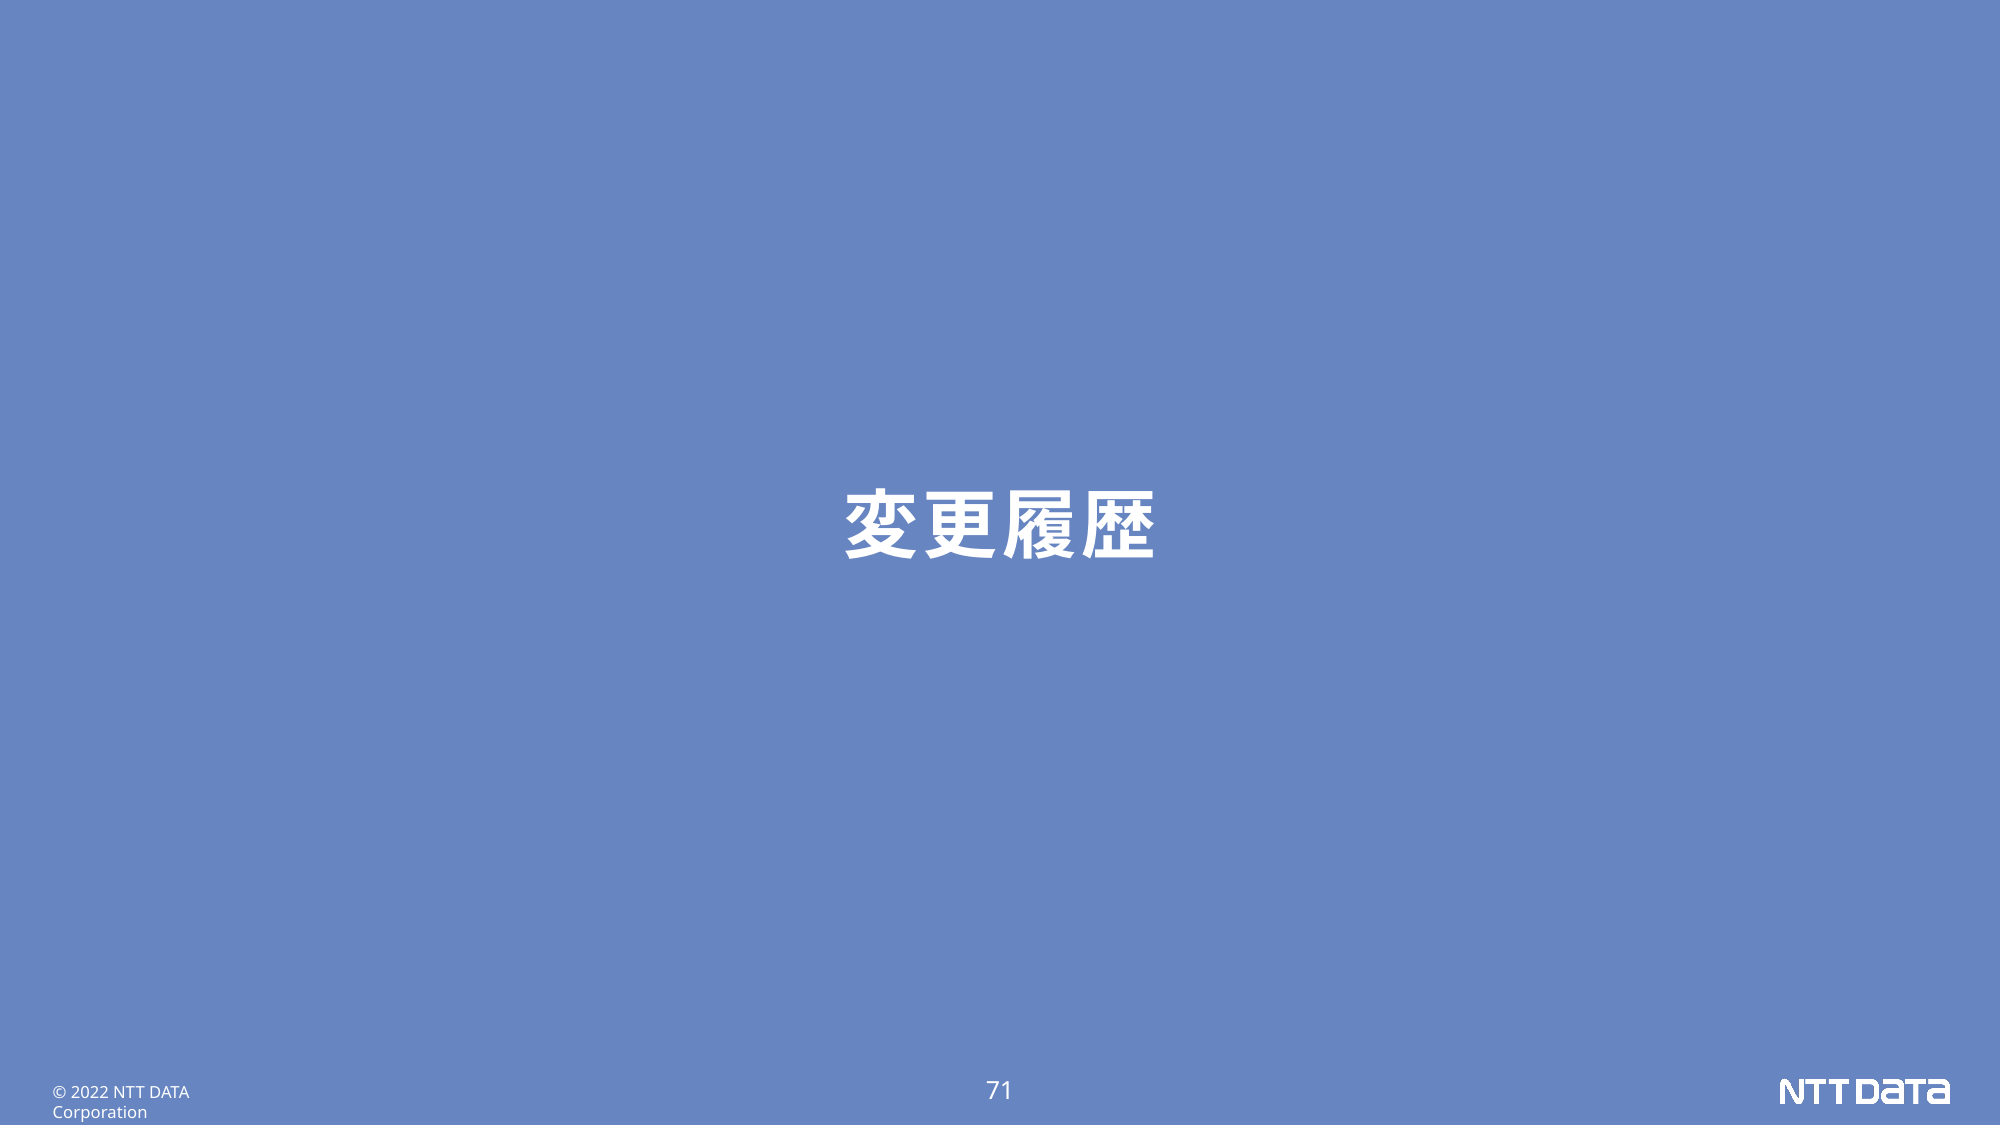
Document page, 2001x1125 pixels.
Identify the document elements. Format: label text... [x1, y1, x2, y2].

title 変更履歴 [253, 160, 1747, 885]
picture [1767, 1066, 1962, 1116]
